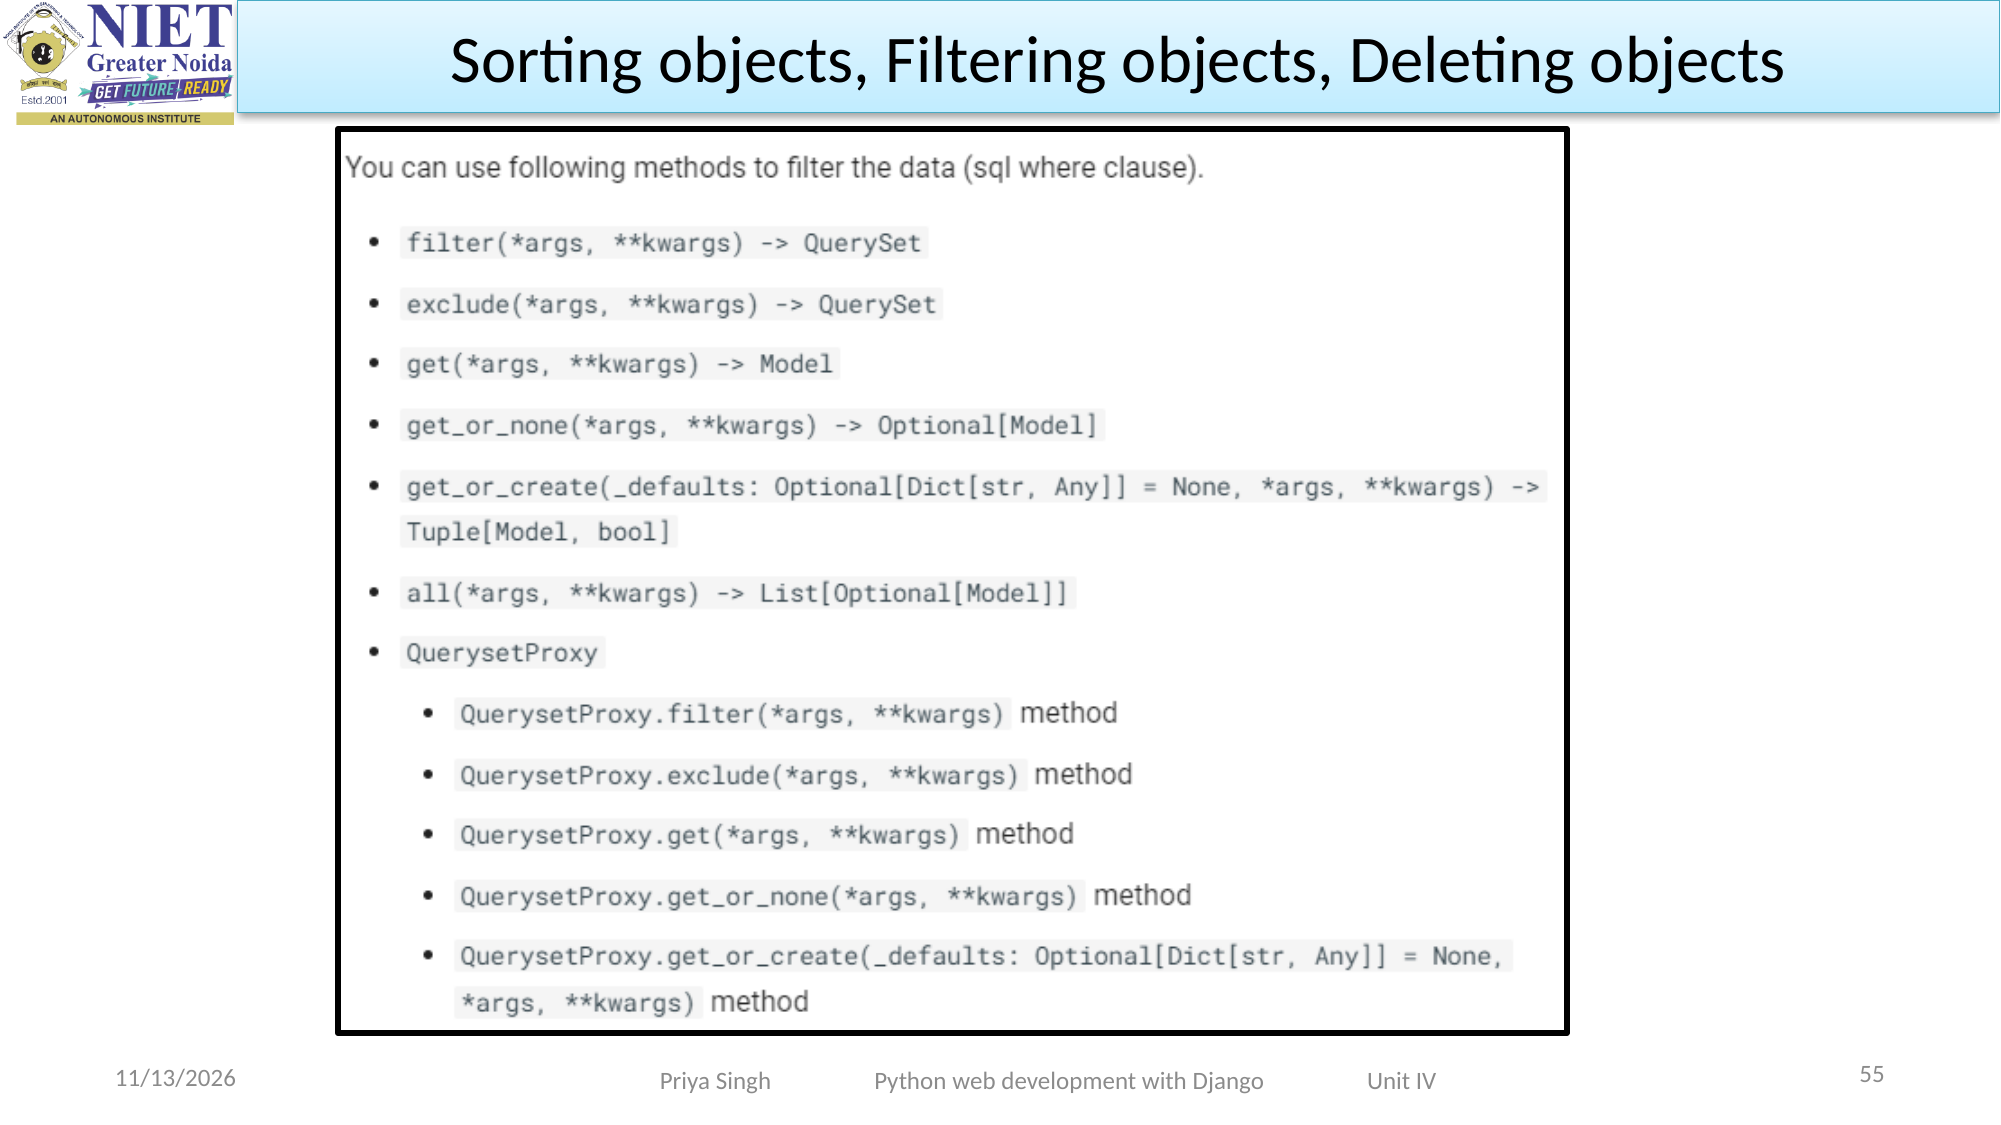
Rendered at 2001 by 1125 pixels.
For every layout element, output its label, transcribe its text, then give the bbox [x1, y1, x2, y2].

slide_number 55 [1433, 1042, 1900, 1103]
picture [340, 131, 1564, 1031]
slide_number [99, 1046, 567, 1107]
footer Priya Singh Python web development with Django Unit IV [612, 1049, 1487, 1110]
picture [3, 2, 234, 125]
text_box Sorting objects, Filtering objects, Deleting objects [237, 0, 2000, 113]
